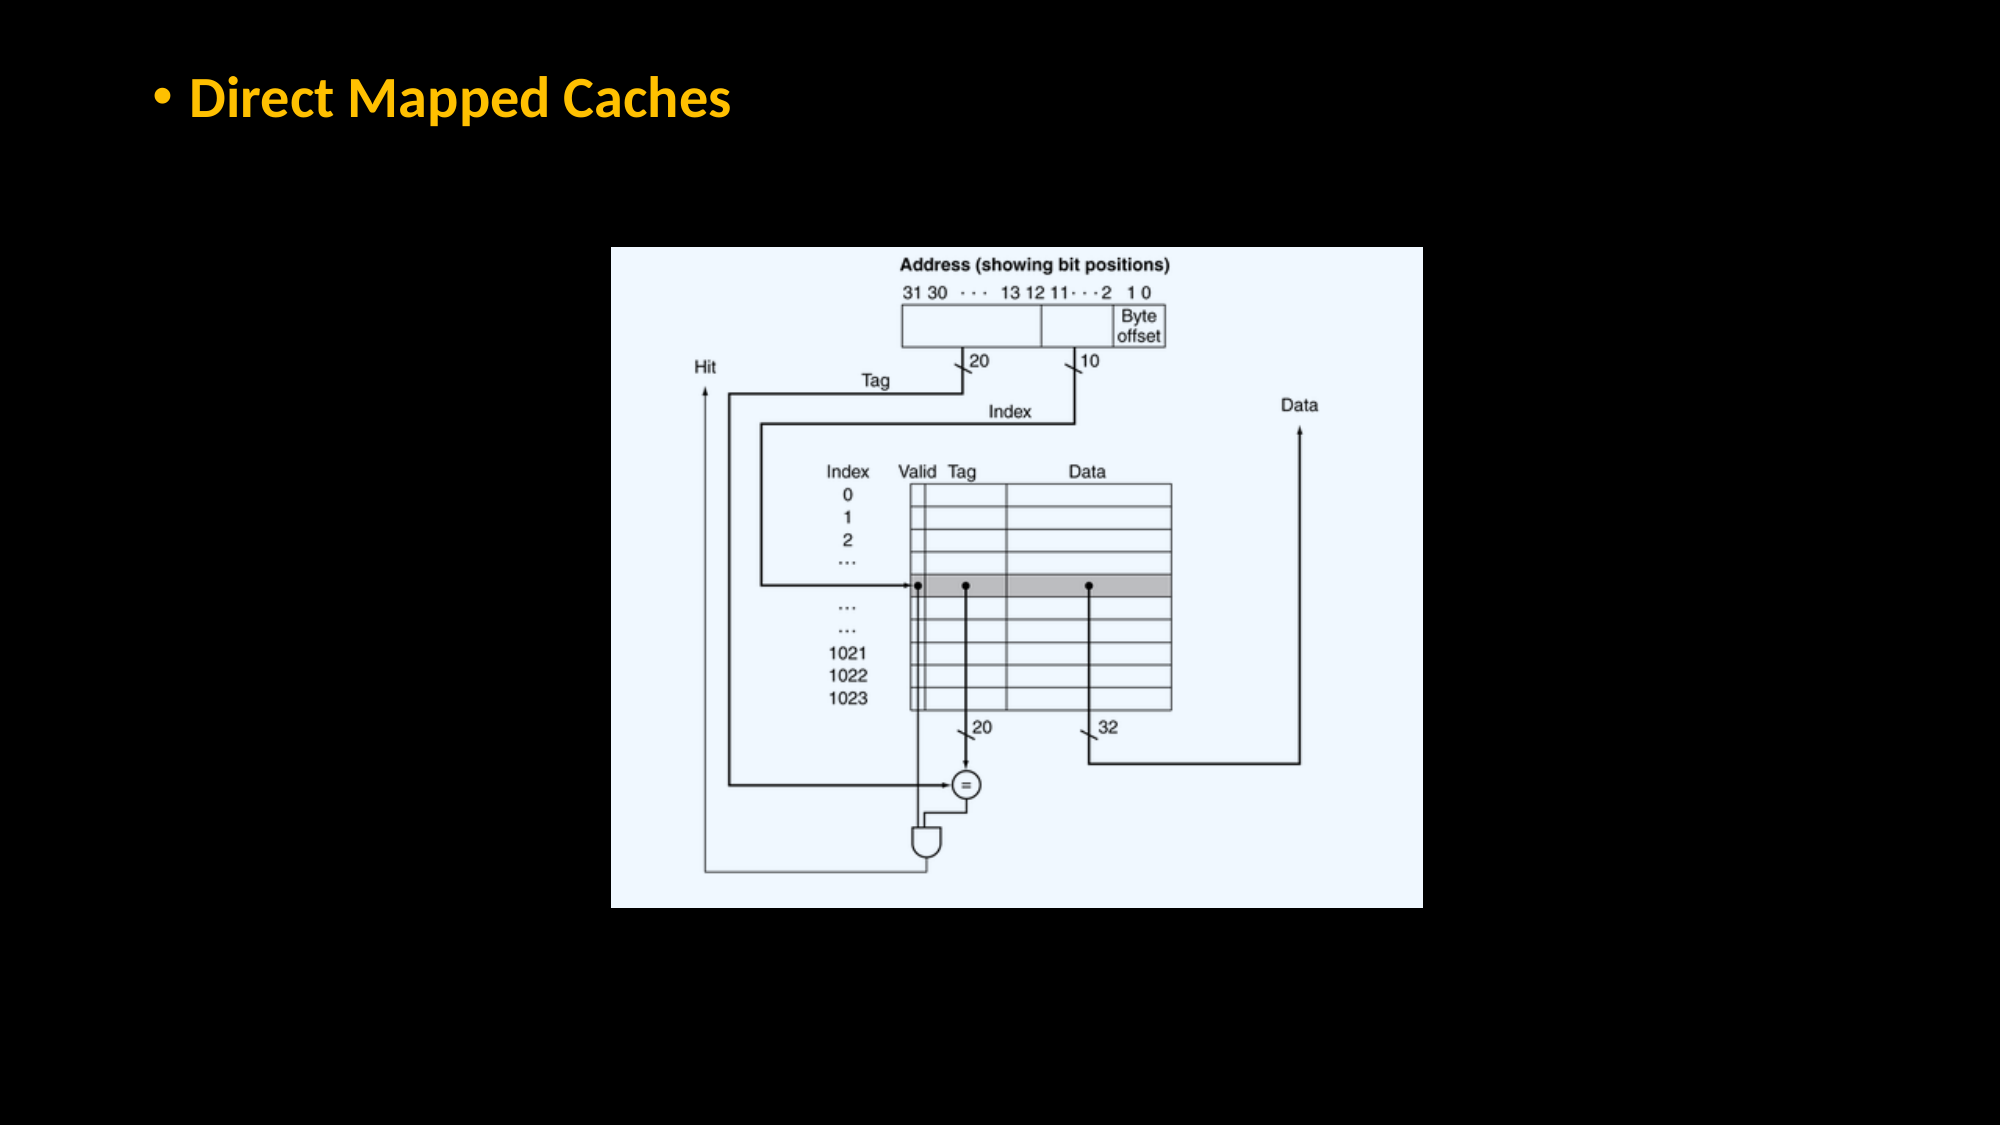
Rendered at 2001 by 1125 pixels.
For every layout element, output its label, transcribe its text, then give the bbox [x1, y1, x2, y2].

list Direct Mapped Caches [137, 59, 1863, 1014]
picture [611, 247, 1423, 908]
